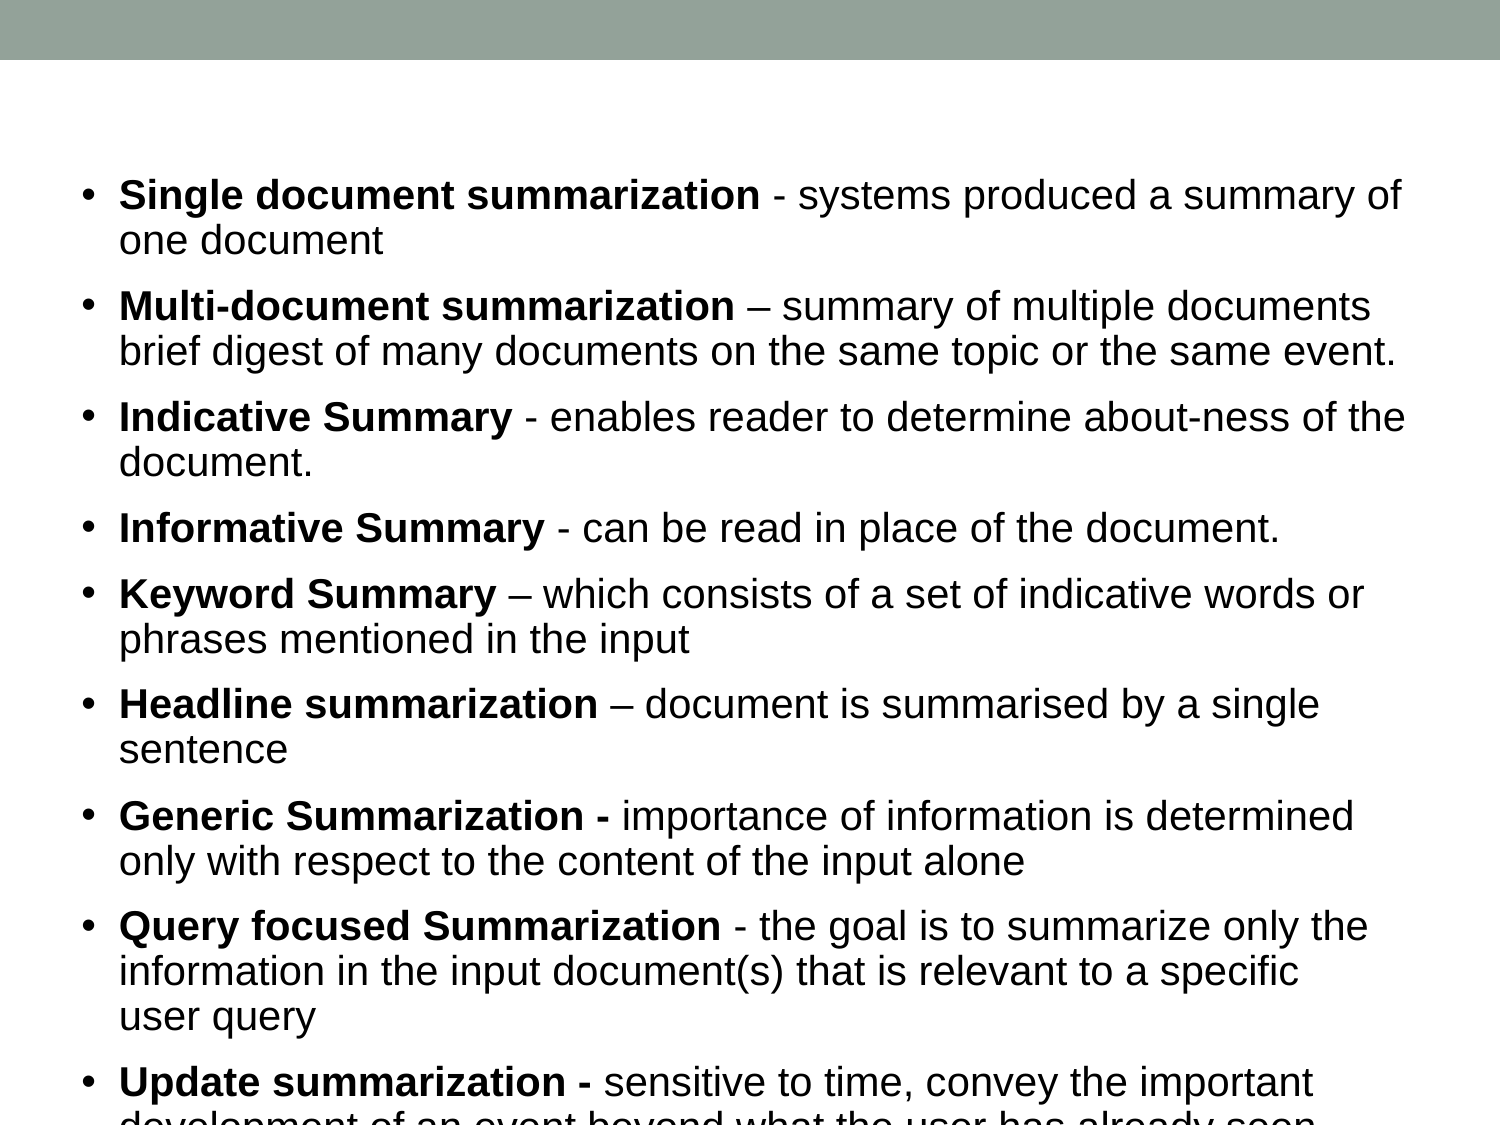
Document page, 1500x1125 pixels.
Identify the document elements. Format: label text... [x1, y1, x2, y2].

subtitle Single document summarization - systems produced a summary of one document Multi-document summarization – summary of multiple documents brief digest of many documents on the same topic or the same event. Indicative Summary - enables reader to determine about-ness of the document. Informative Summary - can be read in place of the document. Keyword Summary – which consists of a set of indicative words or phrases mentioned in the input Headline summarization – document is summarised by a single sentence Generic Summarization - importance of information is determined only with respect to the content of the input alone Query focused Summarization - the goal is to summarize only the information in the input document(s) that is relevant to a specific user query Update summarization - sensitive to time, convey the important development of an event beyond what the user has already seen. [81, 102, 1432, 1006]
